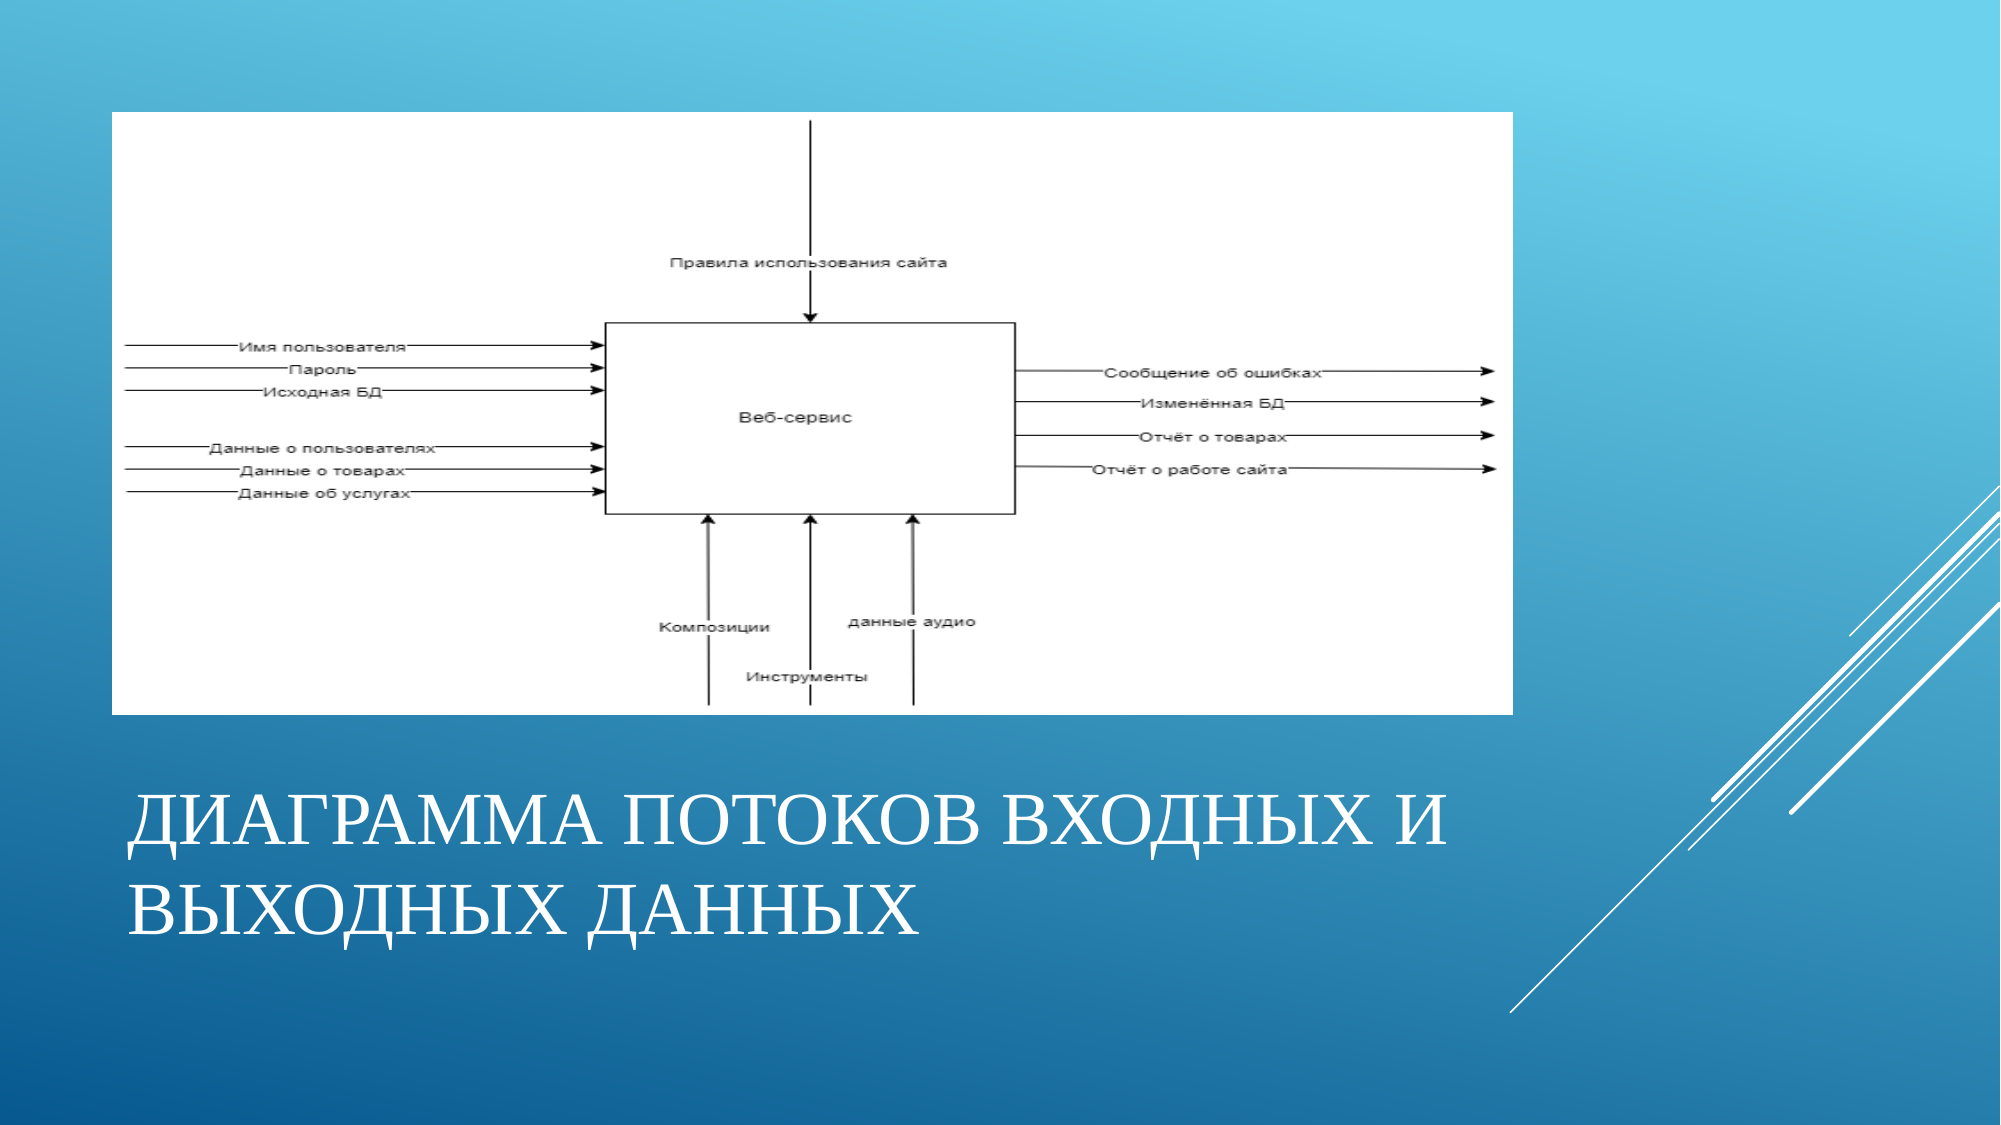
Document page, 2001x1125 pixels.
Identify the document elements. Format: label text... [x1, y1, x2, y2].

picture [111, 112, 1513, 715]
title Диаграмма потоков входных и выходных данных [112, 736, 1513, 984]
